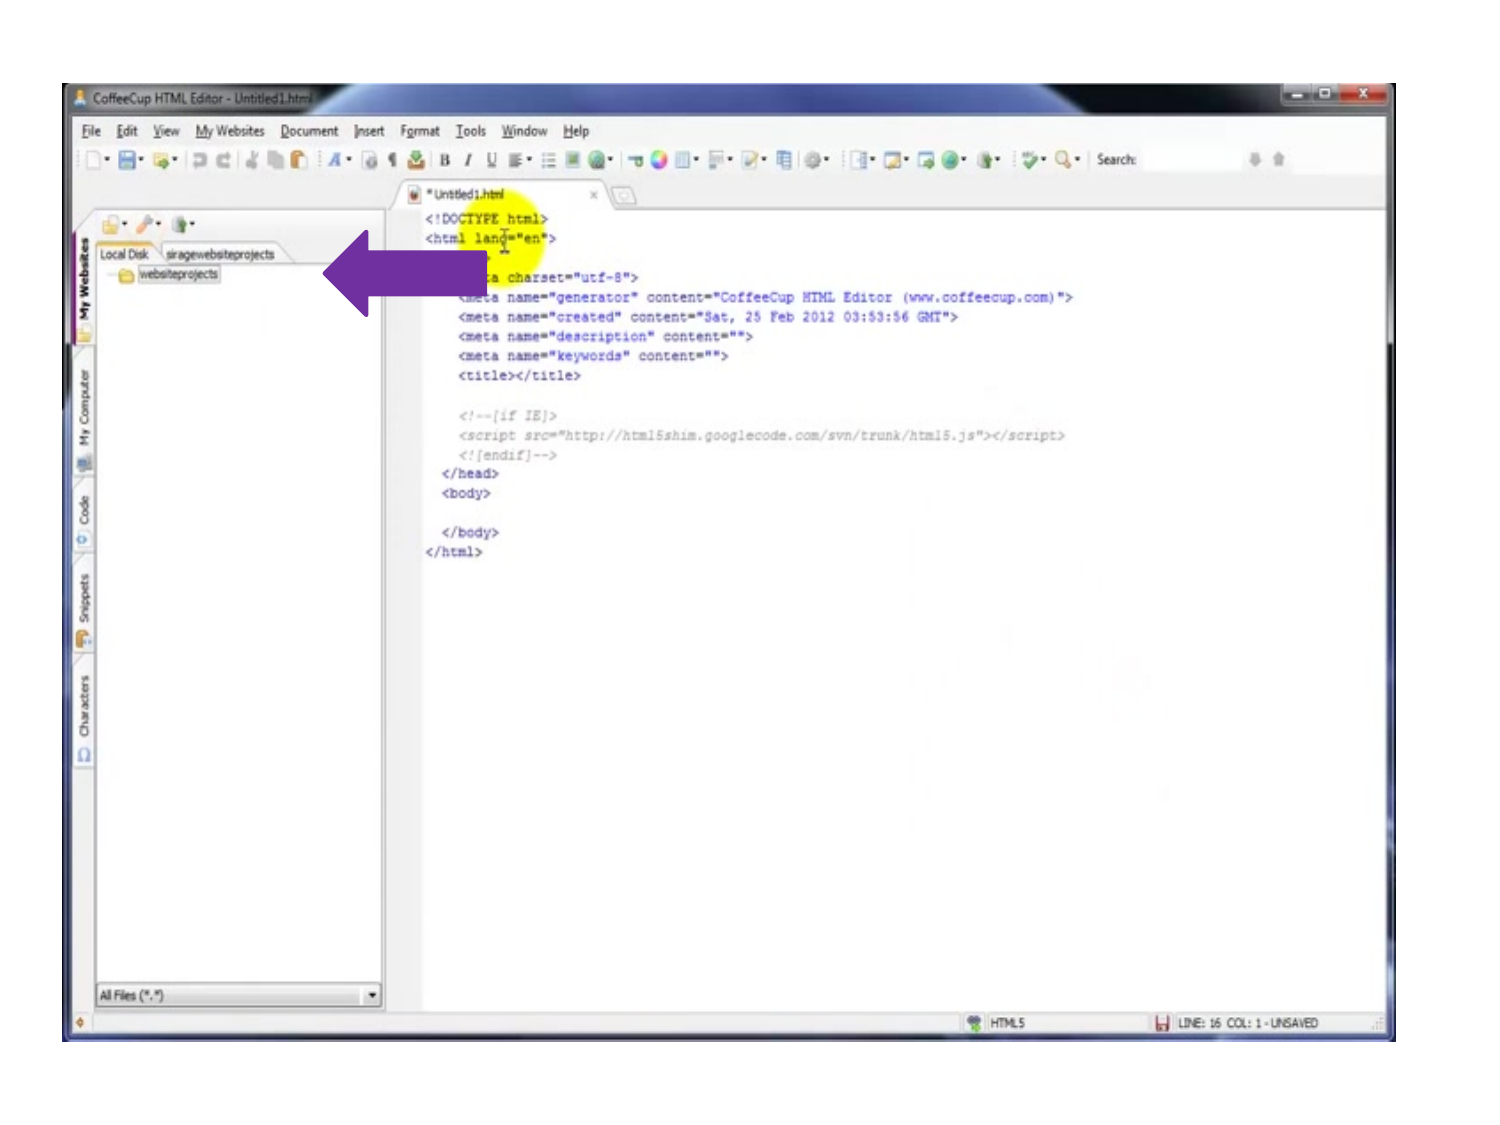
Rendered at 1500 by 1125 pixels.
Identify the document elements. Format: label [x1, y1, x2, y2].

picture [62, 83, 1396, 1042]
